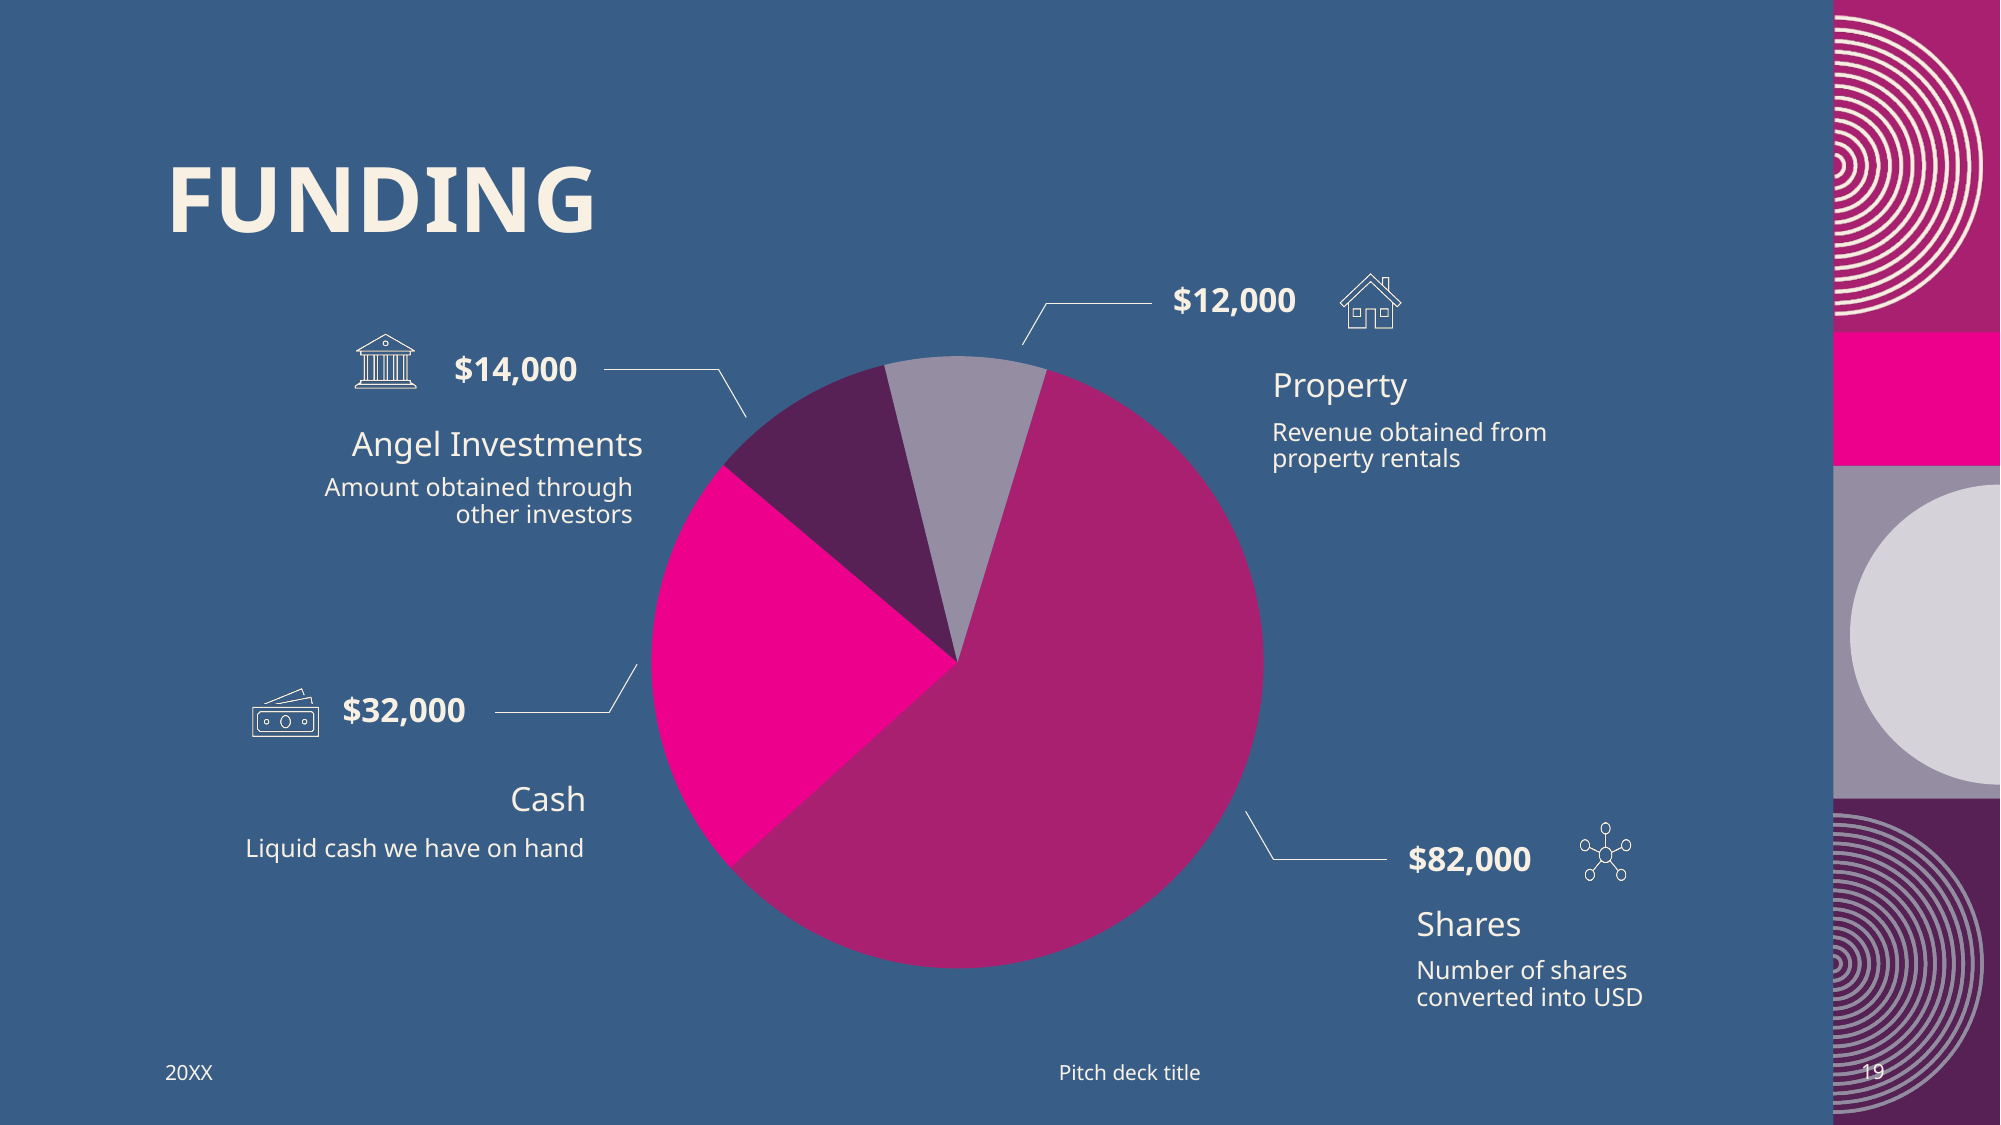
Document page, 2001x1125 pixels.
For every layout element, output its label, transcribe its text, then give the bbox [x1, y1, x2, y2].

list Cash [297, 775, 602, 838]
slide_number 20XX [150, 1042, 330, 1103]
list Number of shares converted into USD [1401, 950, 1694, 1024]
footer Pitch deck title [942, 1041, 1318, 1102]
list Angel Investments [336, 419, 636, 467]
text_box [495, 660, 624, 717]
picture [1572, 811, 1639, 892]
picture [249, 676, 322, 749]
picture [1834, 814, 1984, 1114]
picture [346, 324, 425, 398]
title FUNDING [150, 146, 1800, 261]
picture [1334, 264, 1407, 337]
list Liquid cash we have on hand [214, 828, 601, 973]
list Property [1279, 361, 1534, 412]
chart [636, 343, 1279, 982]
list $12,000 [1158, 276, 1331, 339]
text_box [604, 365, 733, 422]
list $82,000 [1393, 834, 1566, 897]
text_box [1259, 807, 1388, 864]
list Revenue obtained from property rentals [1279, 412, 1579, 506]
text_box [1034, 300, 1152, 349]
list $32,000 [327, 685, 500, 748]
list $14,000 [439, 345, 636, 411]
list Amount obtained through other investors [308, 467, 636, 551]
list Shares [1401, 900, 1650, 950]
slide_number 19 [1824, 1042, 1900, 1103]
picture [1835, 16, 1983, 315]
